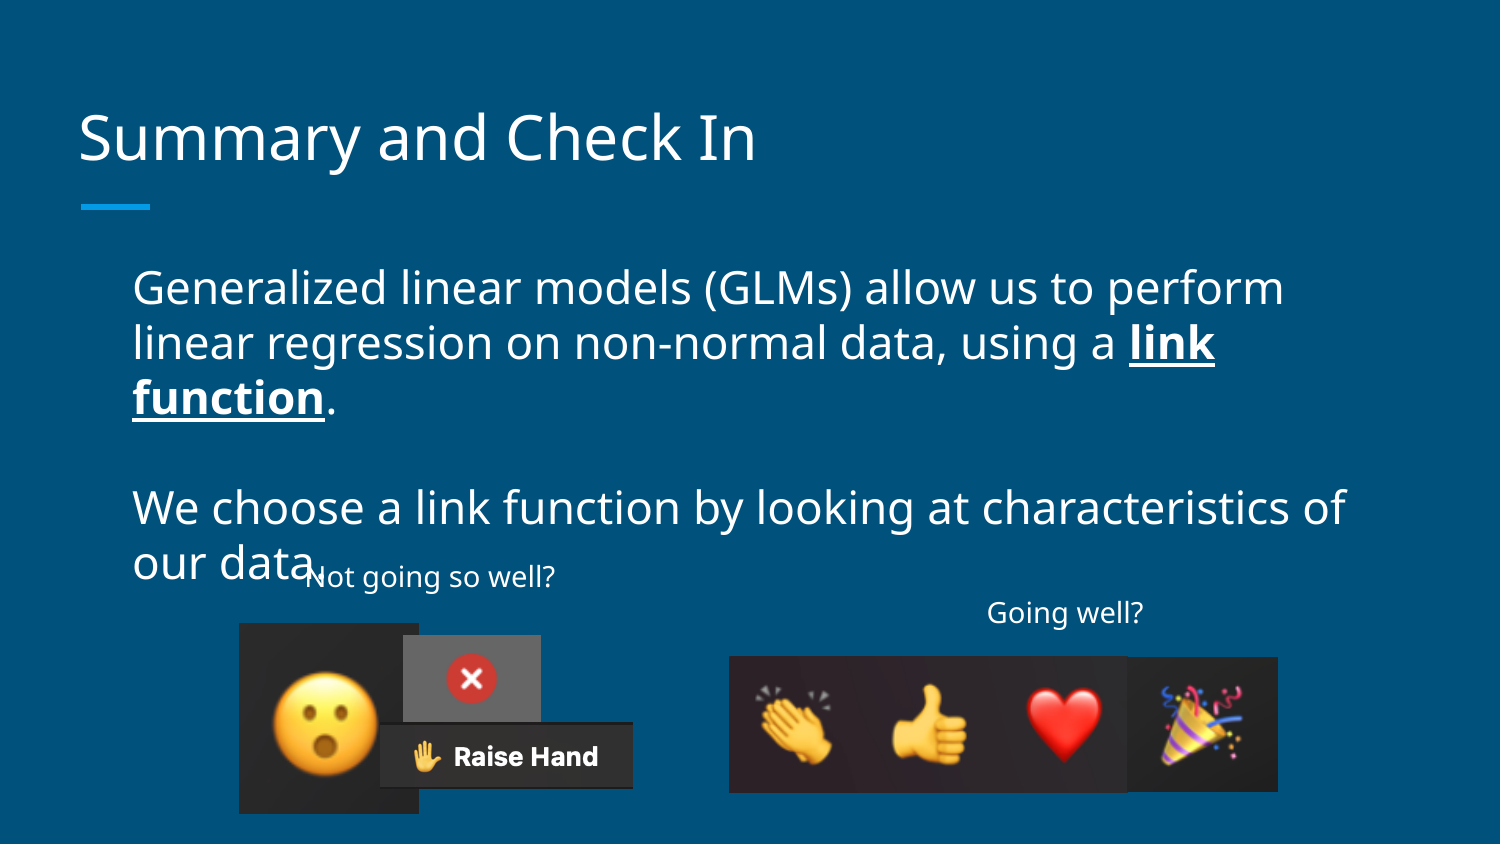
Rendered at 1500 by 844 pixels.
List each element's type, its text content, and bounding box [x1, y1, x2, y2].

title Summary and Check In [63, 75, 1437, 188]
text_box Generalized linear models (GLMs) allow us to perform linear regression on non-normal data, using a link function. We choose a link function by looking at characteristics of our data. [117, 243, 1368, 604]
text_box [187, 543, 672, 814]
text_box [728, 578, 1308, 793]
